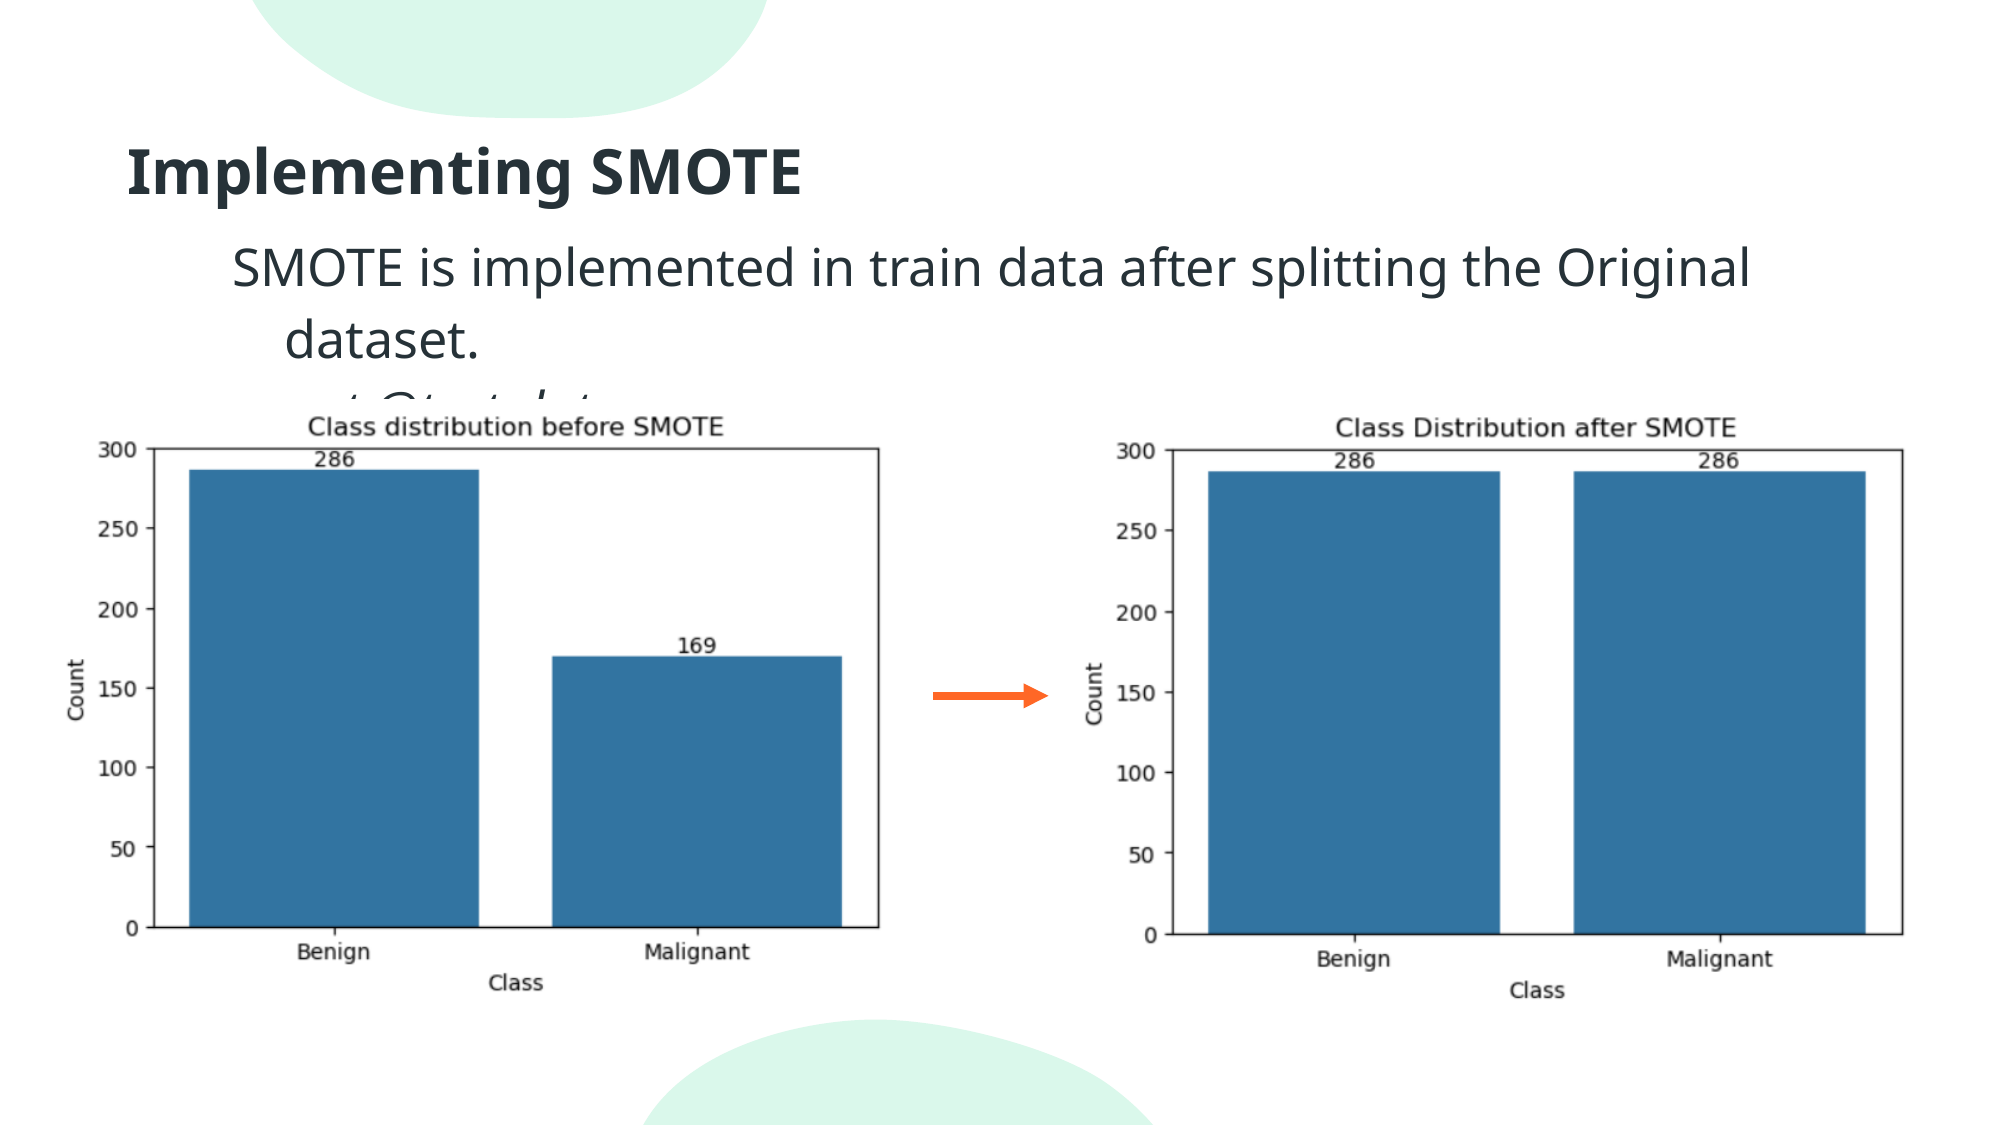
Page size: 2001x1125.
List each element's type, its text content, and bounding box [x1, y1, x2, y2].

picture [1069, 401, 1980, 1007]
text_box Implementing SMOTE [112, 107, 1605, 222]
picture [42, 398, 953, 993]
subtitle SMOTE is implemented in train data after splitting the Original dataset. not @test data [194, 210, 1885, 324]
